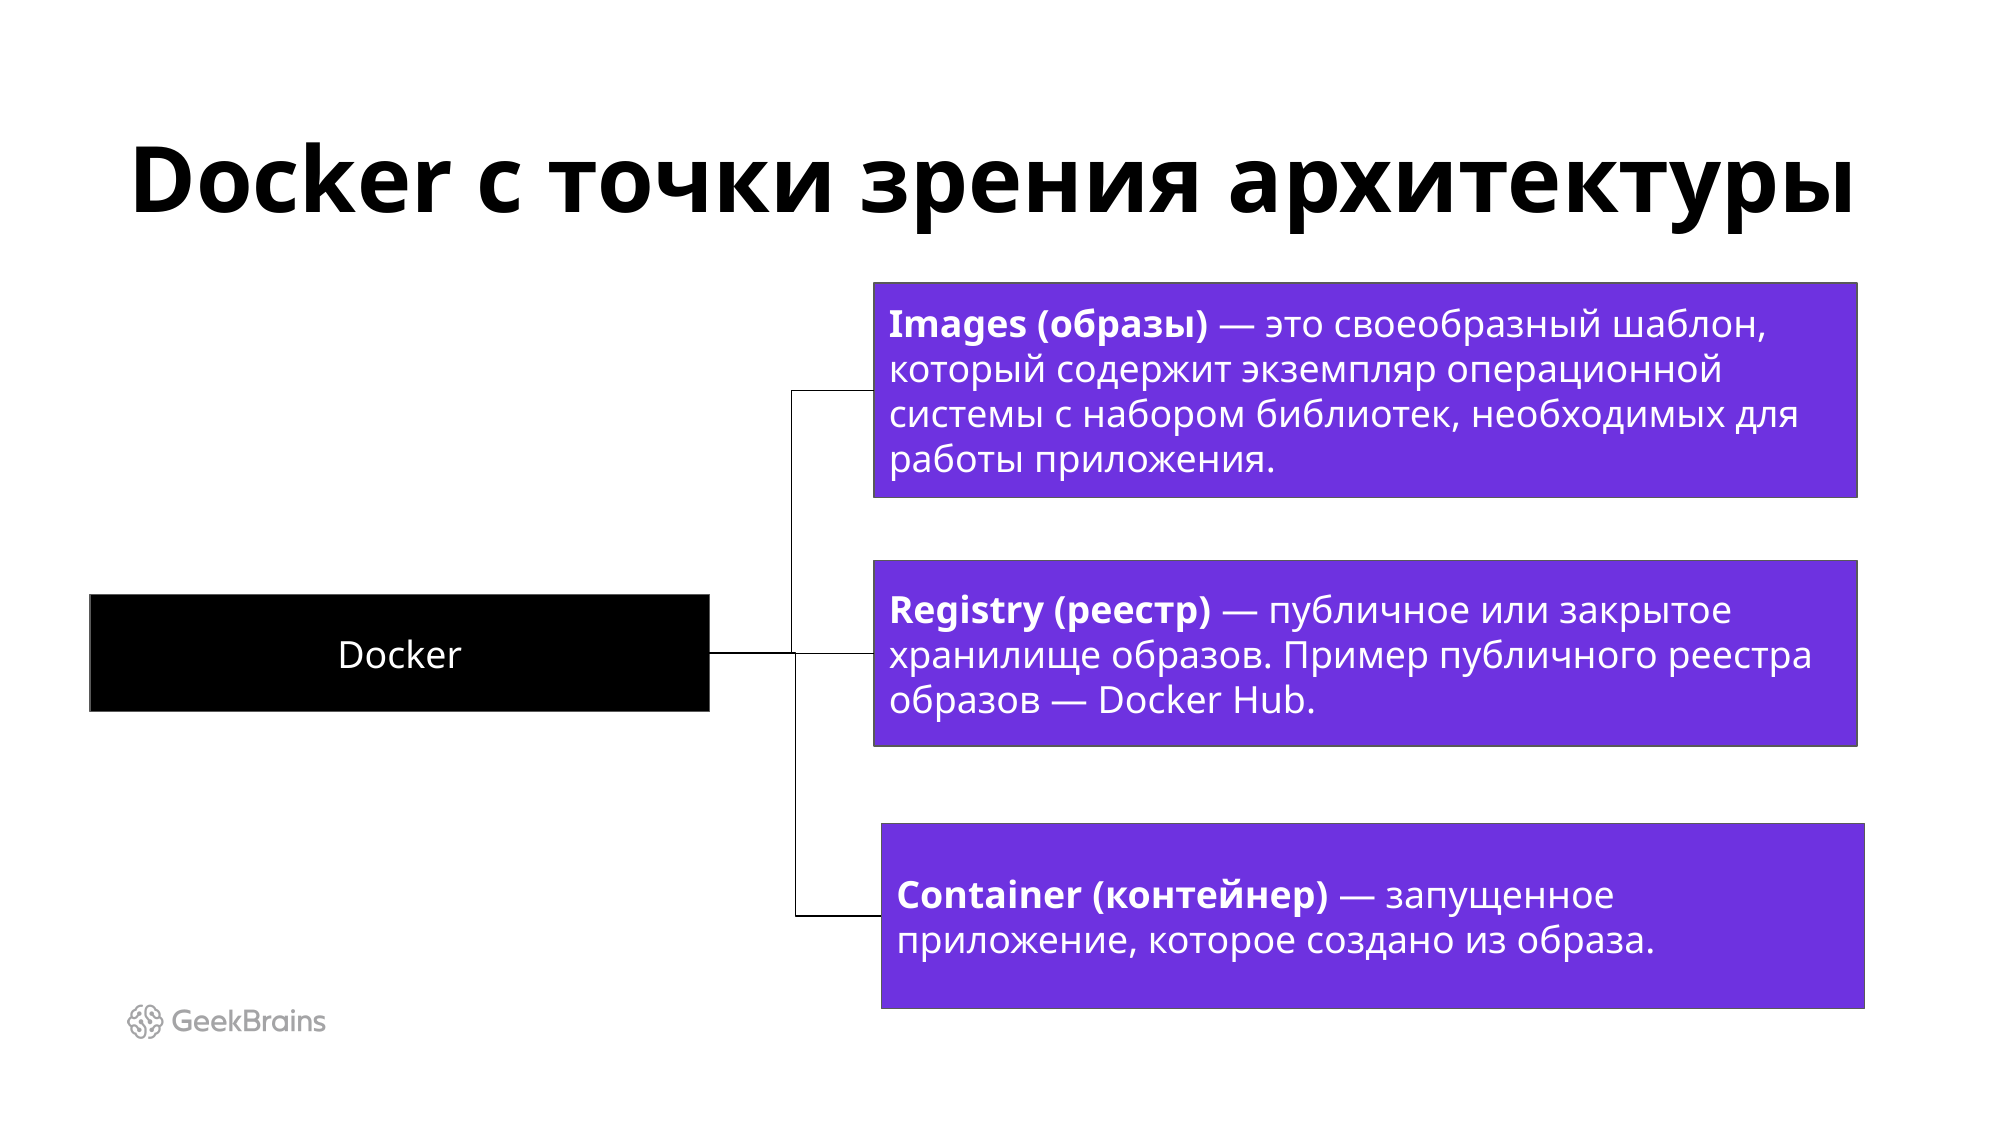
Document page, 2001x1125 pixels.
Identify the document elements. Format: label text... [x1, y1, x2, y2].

text_box Container (контейнер) — запущенное приложение, которое создано из образа. [881, 823, 1865, 1009]
title Docker с точки зрения архитектуры [113, 113, 1882, 354]
text_box Images (образы) — это своеобразный шаблон, который содержит экземпляр операционной системы с набором библиотек, необходимых для работы приложения. [873, 283, 1858, 498]
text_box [709, 390, 875, 654]
text_box Docker [90, 594, 704, 712]
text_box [709, 652, 882, 917]
text_box Registry (реестр) — публичное или закрытое хранилище образов. Пример публичного реестра образов — Docker Hub. [878, 560, 1858, 746]
